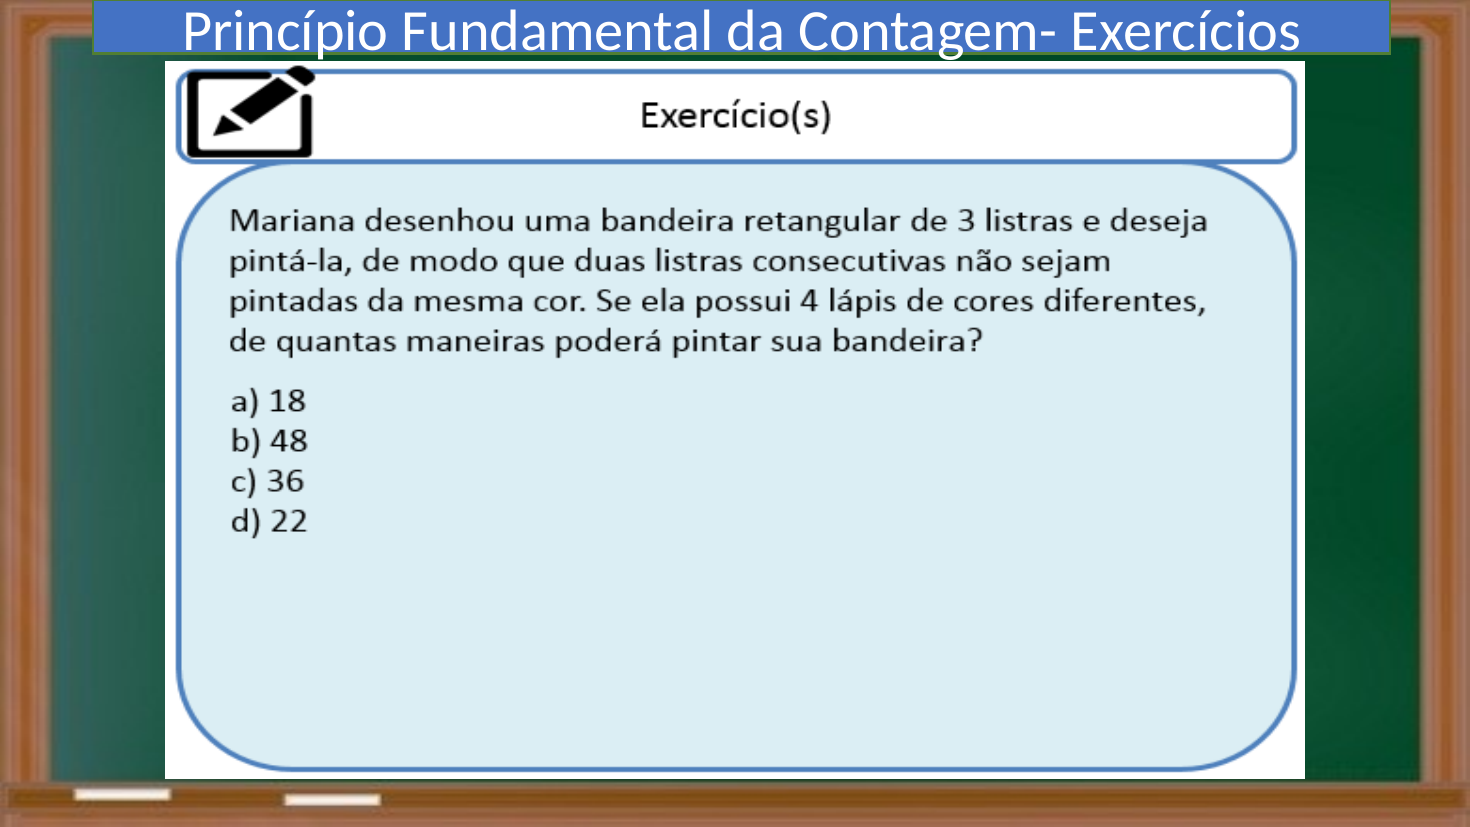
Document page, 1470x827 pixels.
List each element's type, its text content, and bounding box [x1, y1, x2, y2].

picture [0, 0, 1470, 827]
text_box Princípio Fundamental da Contagem- Exercícios [93, 0, 1391, 54]
